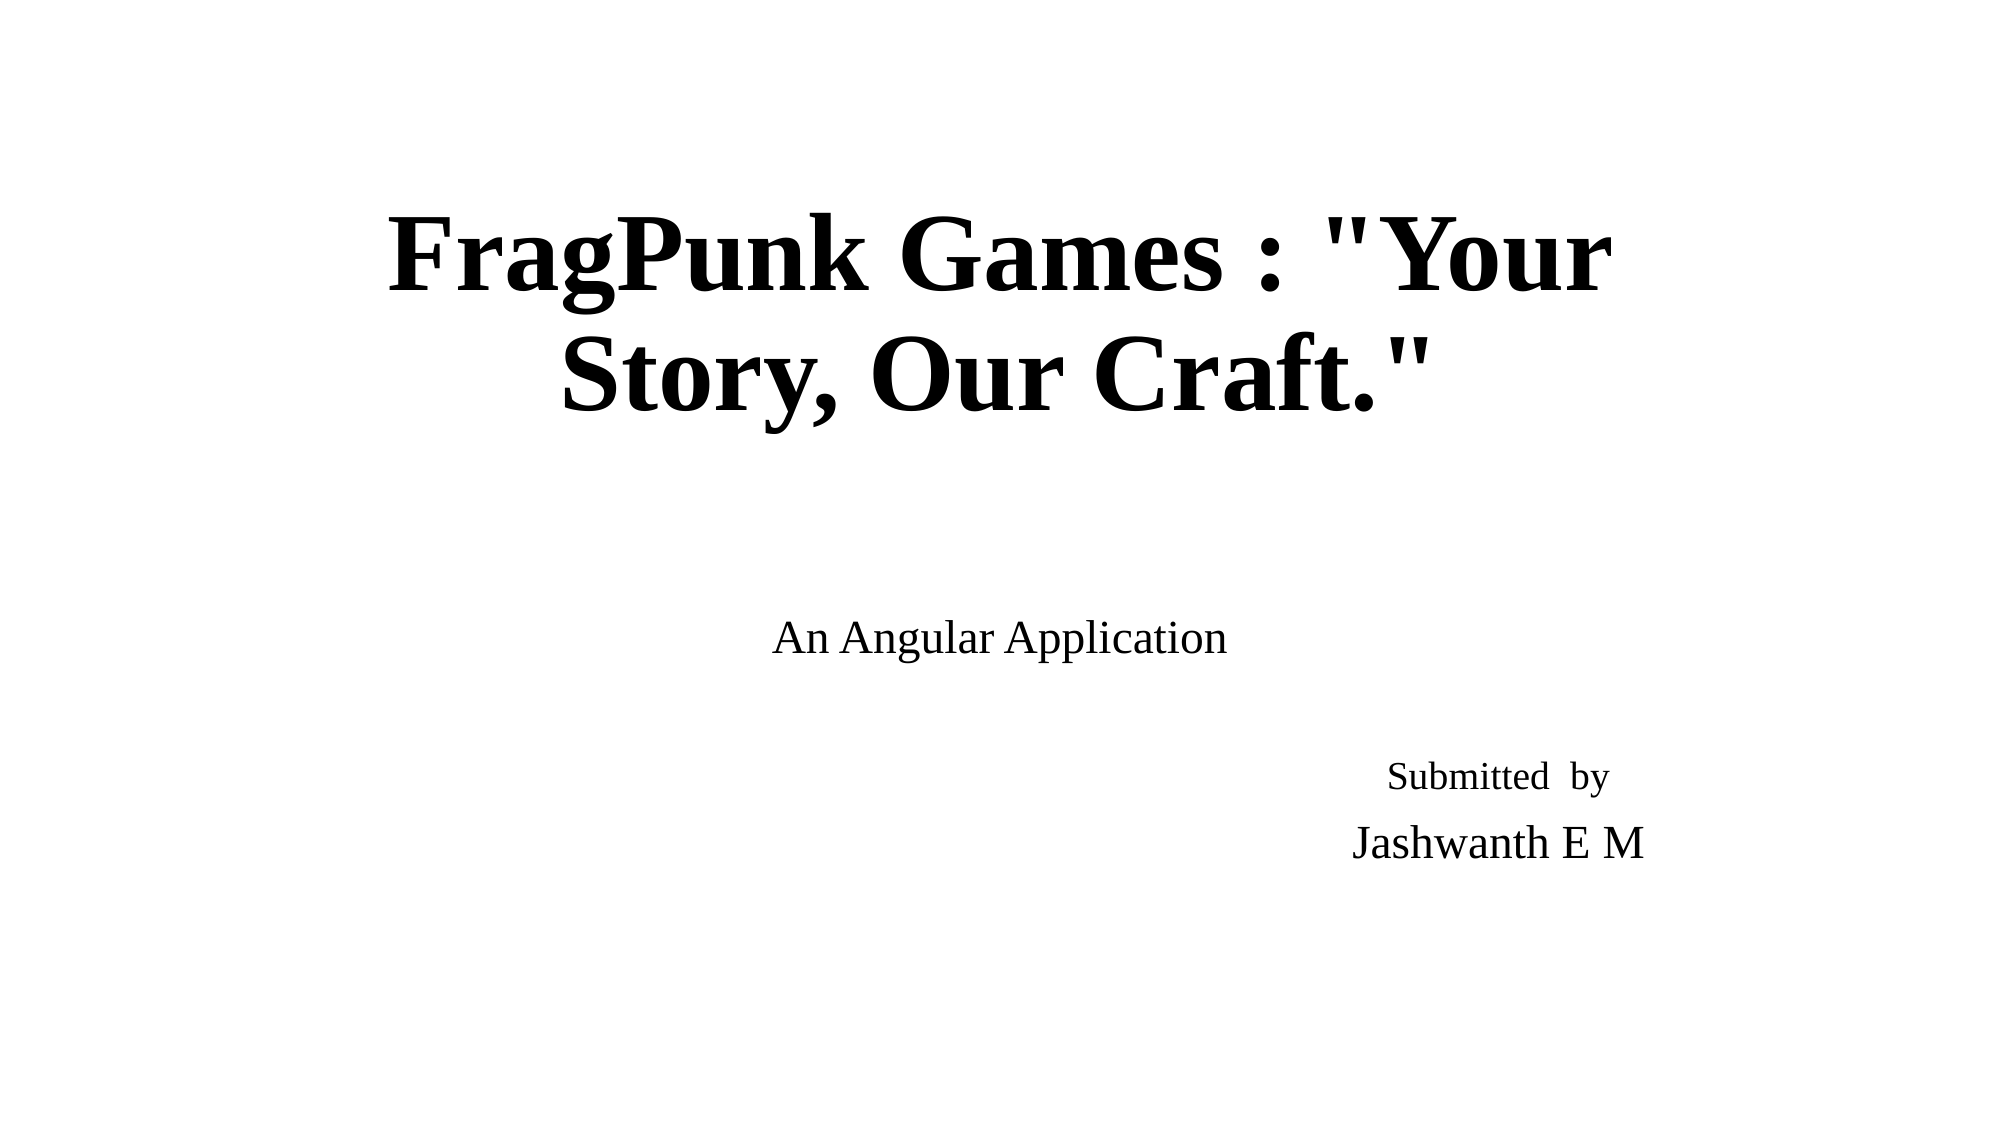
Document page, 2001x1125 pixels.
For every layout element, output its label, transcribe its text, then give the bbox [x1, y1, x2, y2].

subtitle An Angular Application Submitted by Jashwanth E M [249, 605, 1750, 878]
title FragPunk Games : "Your Story, Our Craft." [249, 184, 1750, 576]
